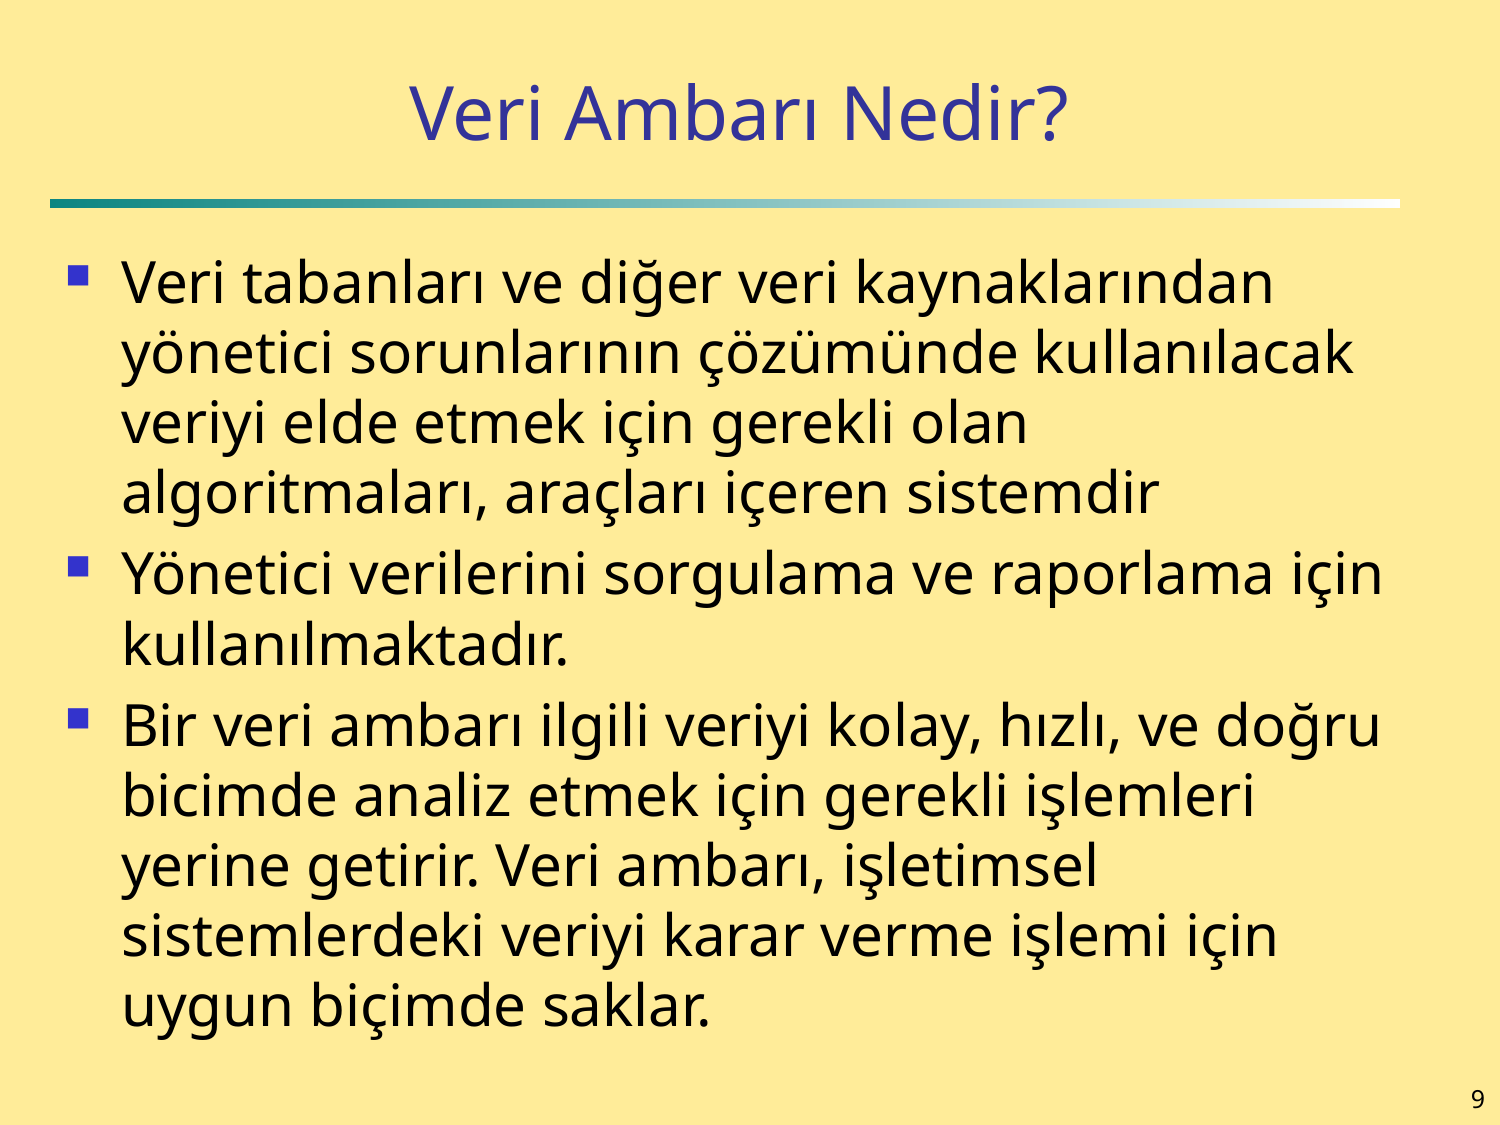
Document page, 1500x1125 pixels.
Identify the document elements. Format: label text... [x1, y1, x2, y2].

slide_number 9 [1187, 1062, 1500, 1125]
list Veri tabanları ve diğer veri kaynaklarından yönetici sorunlarının çözümünde kullanılacak veriyi elde etmek için gerekli olan algoritmaları, araçları içeren sistemdir Yönetici verilerini sorgulama ve raporlama için kullanılmaktadır. Bir veri ambarı ilgili veriyi kolay, hızlı, ve doğru bicimde analiz etmek için gerekli işlemleri yerine getirir. Veri ambarı, işletimsel sistemlerdeki veriyi karar verme işlemi için uygun biçimde saklar. [49, 237, 1426, 1063]
title Veri Ambarı Nedir? [99, 62, 1379, 163]
